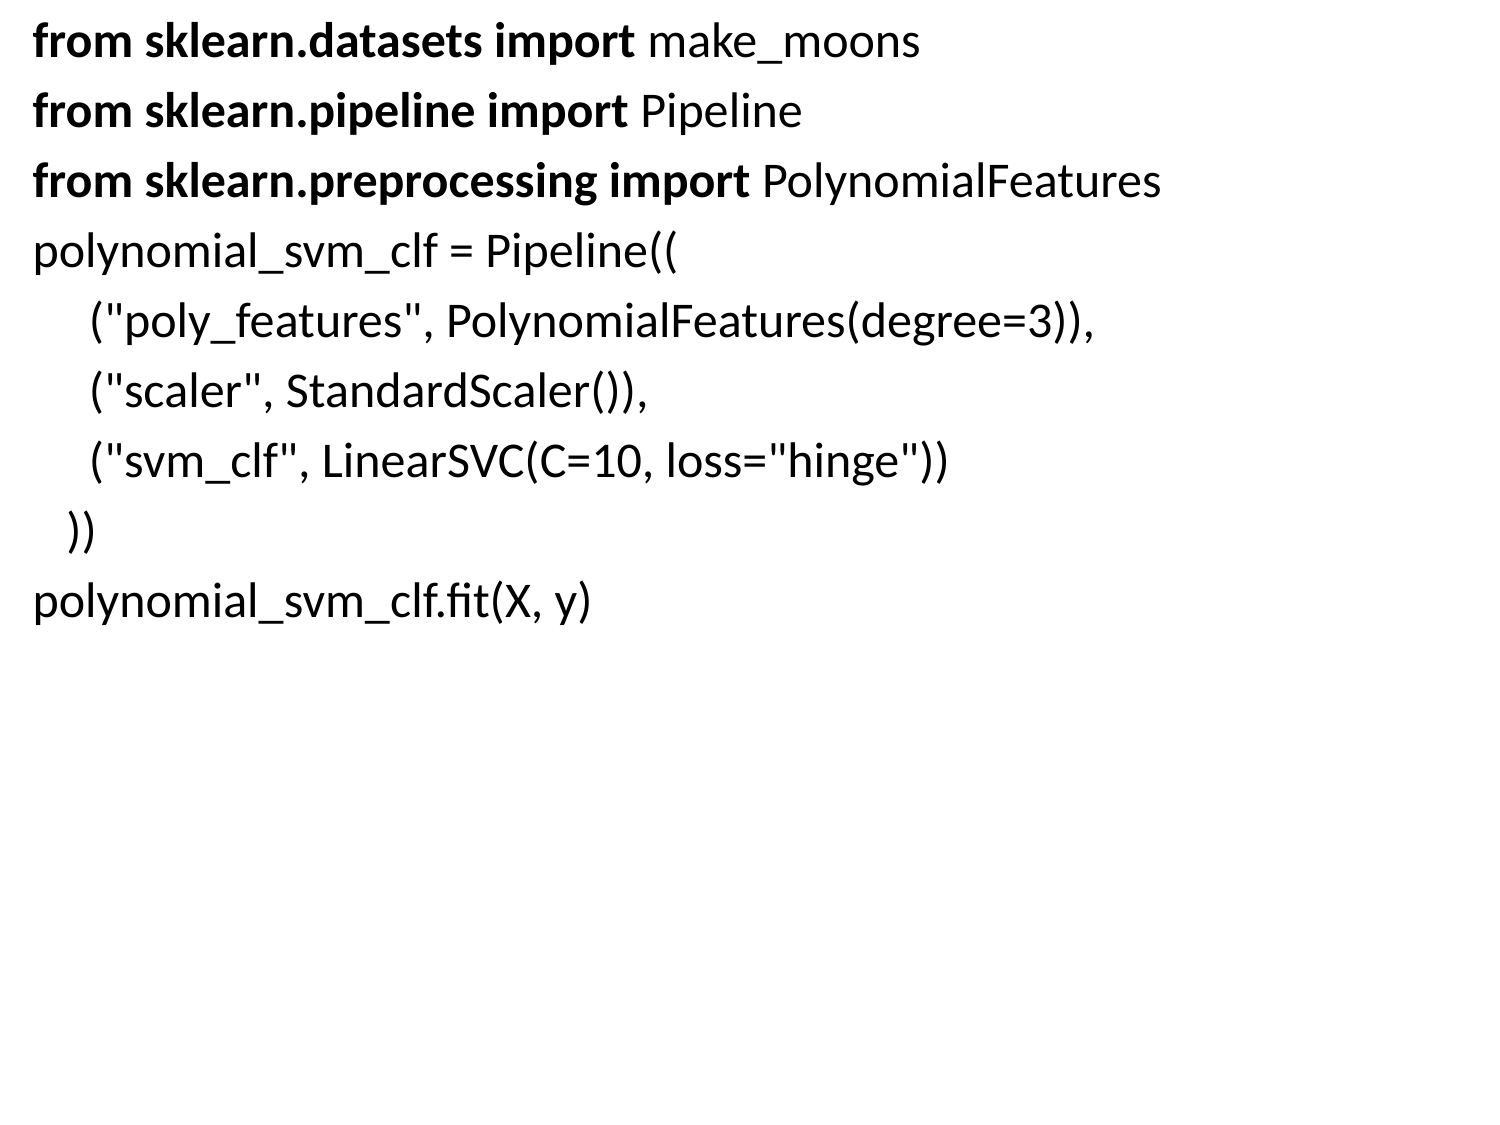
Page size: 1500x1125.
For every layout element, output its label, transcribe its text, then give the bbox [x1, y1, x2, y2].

list from sklearn.datasets import make_moons from sklearn.pipeline import Pipeline from sklearn.preprocessing import PolynomialFeatures polynomial_svm_clf = Pipeline(( ("poly_features", PolynomialFeatures(degree=3)), ("scaler", StandardScaler()), ("svm_clf", LinearSVC(C=10, loss="hinge")) )) polynomial_svm_clf.fit(X, y) [17, 0, 1500, 1106]
